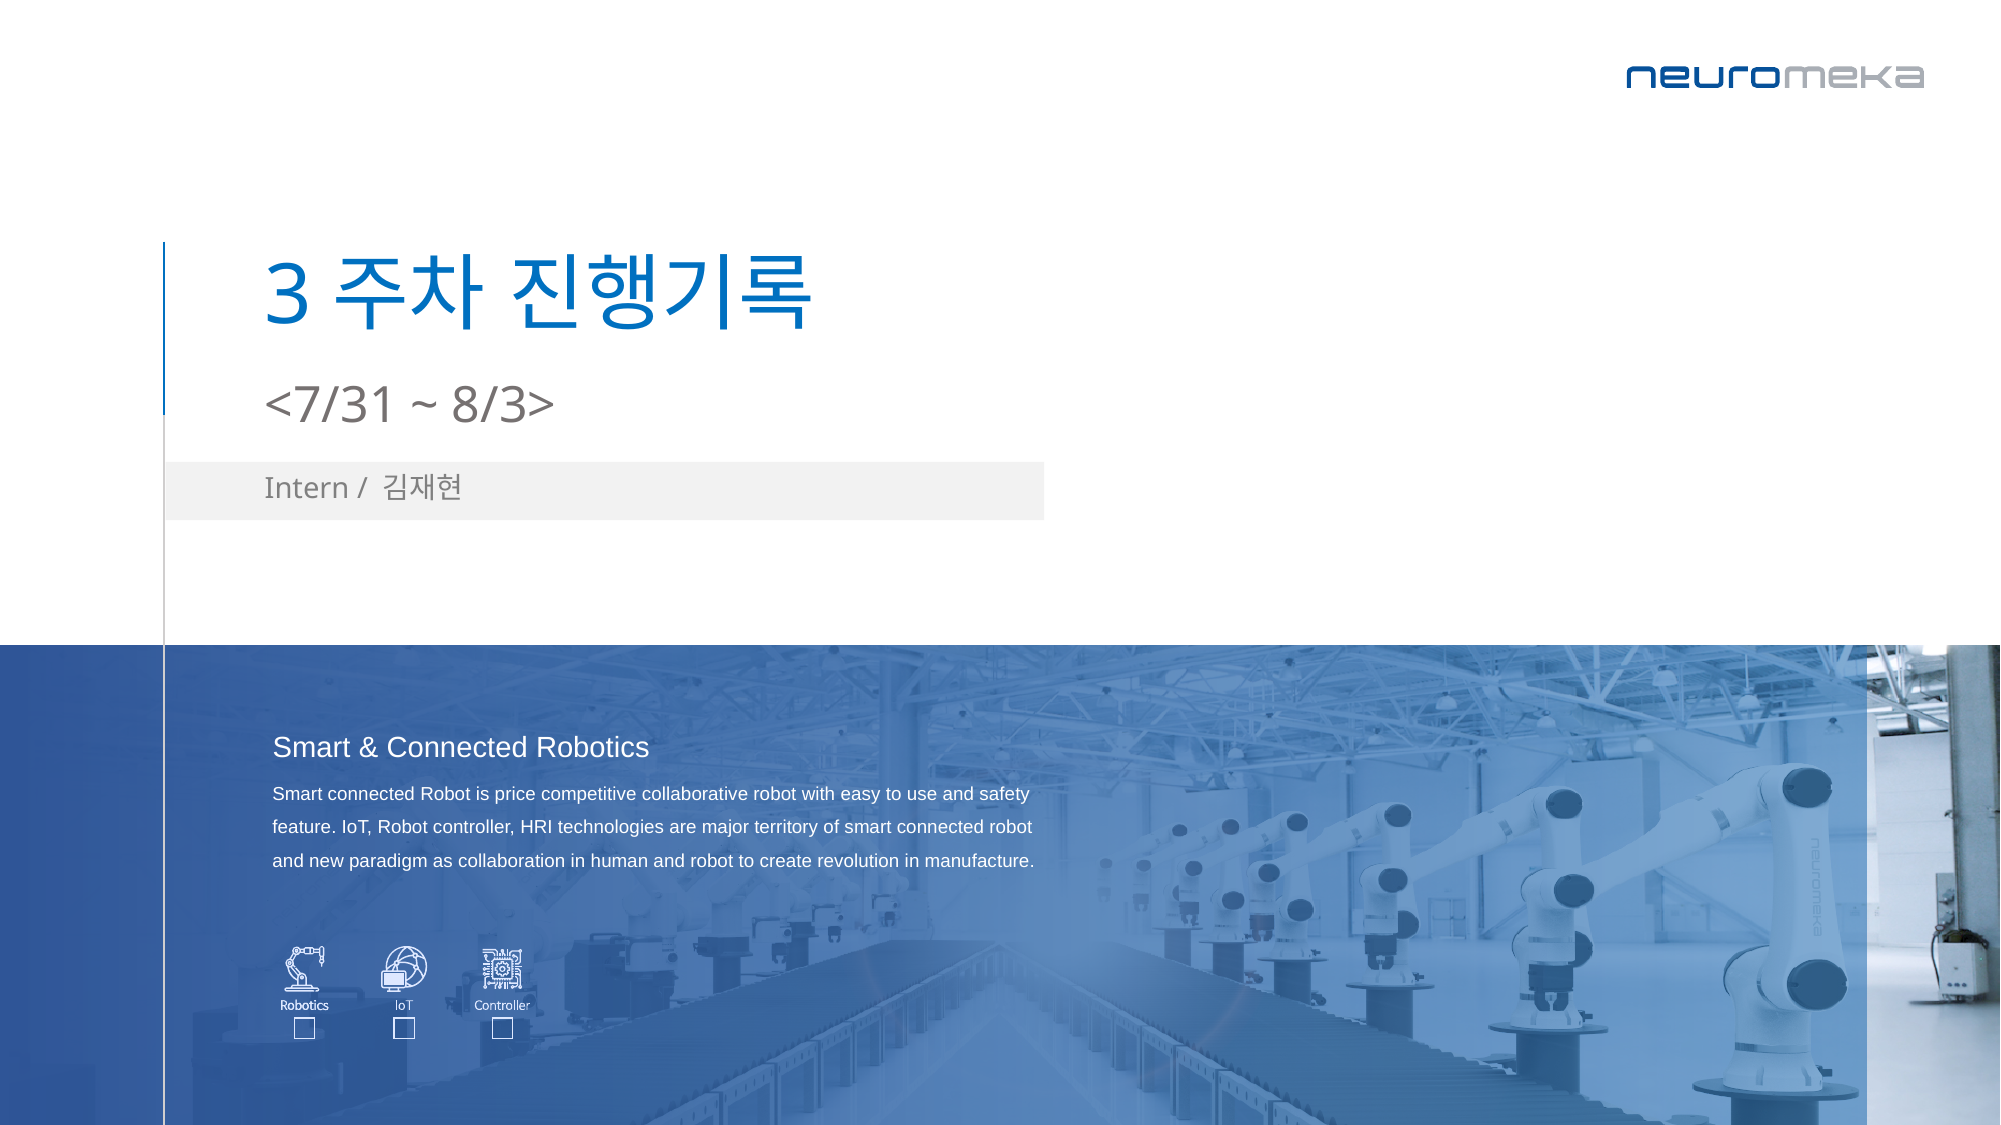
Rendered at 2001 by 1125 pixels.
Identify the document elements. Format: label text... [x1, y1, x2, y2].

text_box [165, 461, 1045, 521]
title 3주차 진행기록 <7/31 ~ 8/3> [249, 241, 1750, 409]
text_box Intern / 김재현 [249, 461, 1045, 512]
picture [1867, 645, 2000, 1125]
